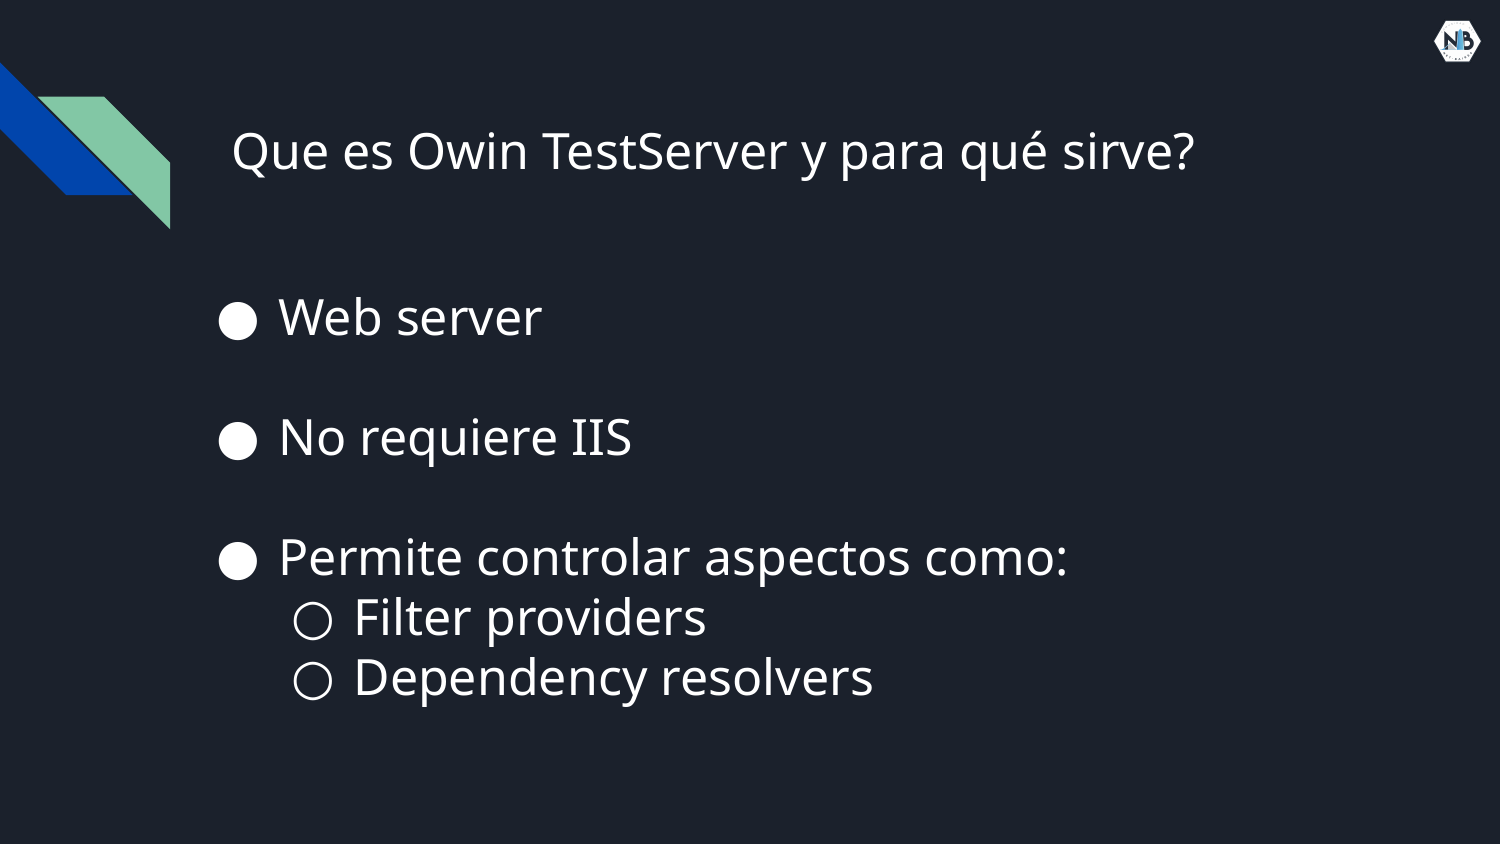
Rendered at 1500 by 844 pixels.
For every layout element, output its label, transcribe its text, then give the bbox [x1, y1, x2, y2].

picture [1428, 16, 1485, 67]
title Web server No requiere IIS Permite controlar aspectos como: Filter providers Dependency resolvers [188, 271, 1312, 719]
title Que es Owin TestServer y para qué sirve? [216, 106, 1340, 192]
